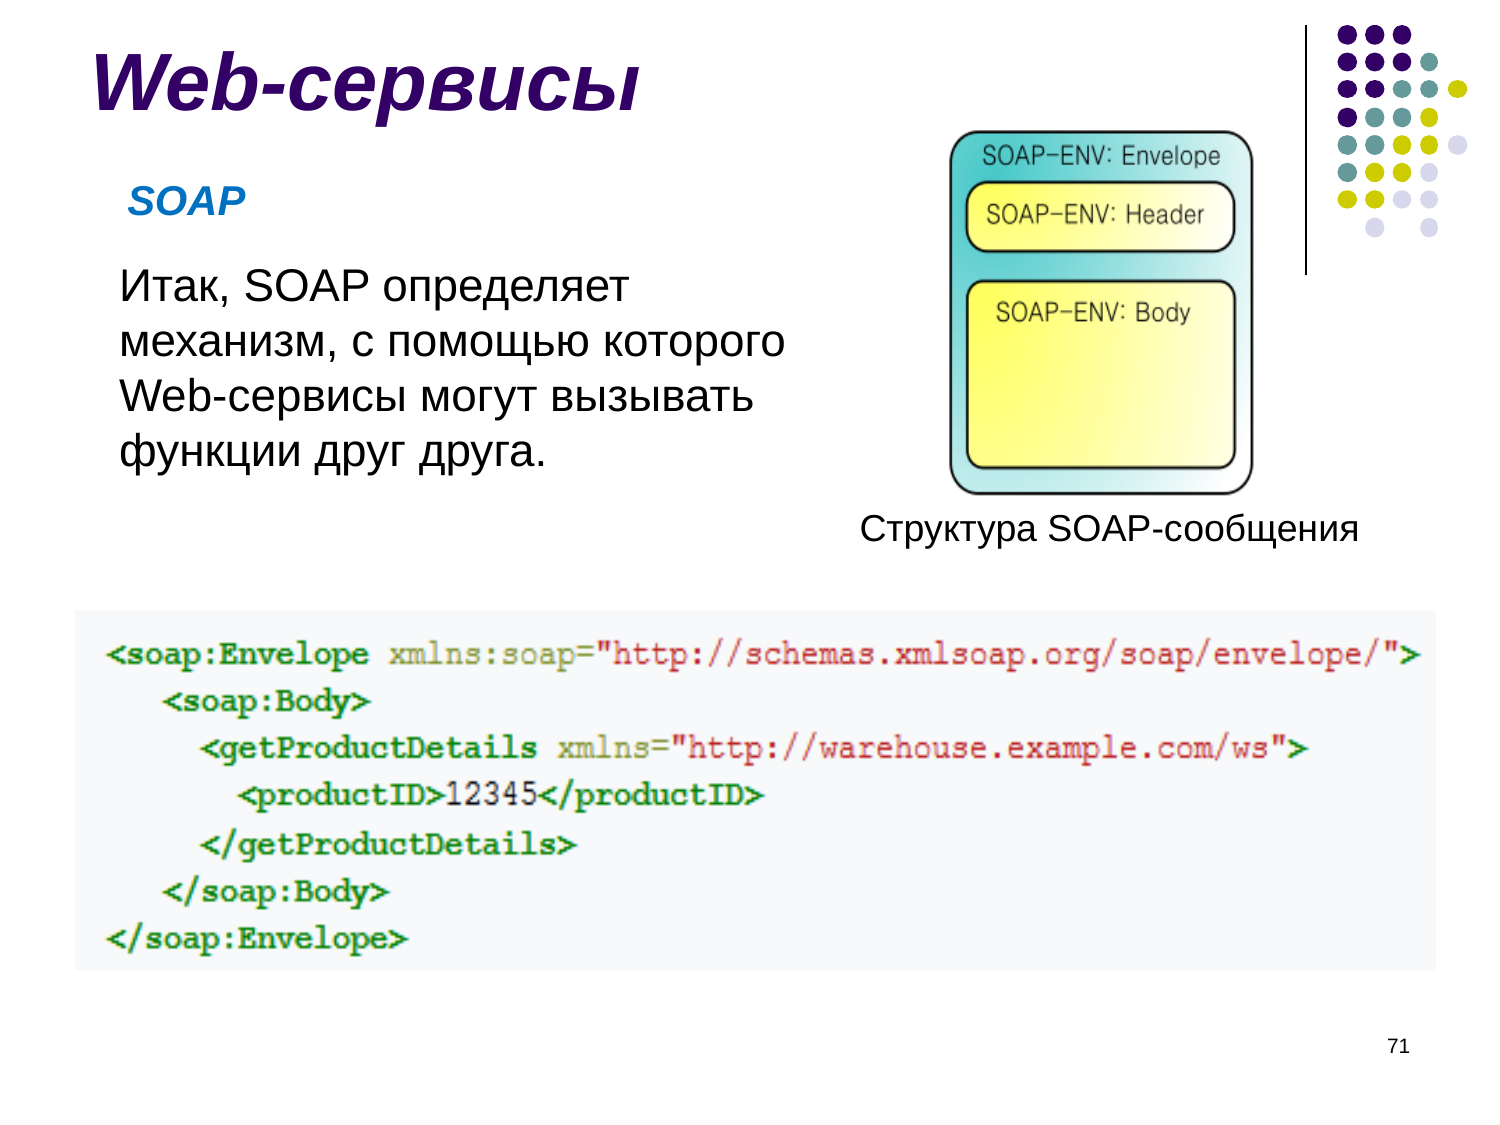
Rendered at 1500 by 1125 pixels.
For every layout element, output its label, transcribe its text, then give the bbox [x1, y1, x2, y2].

text_box ‹#› [1074, 1024, 1425, 1100]
text_box Структура SOAP-сообщения [844, 496, 1376, 557]
picture [948, 129, 1255, 498]
text_box SOAP [112, 166, 262, 232]
picture [74, 610, 1436, 971]
list Итак, SOAP определяет механизм, с помощью которого Web-сервисы могут вызывать функции друг друга. [104, 248, 845, 497]
title Web-сервисы [75, 17, 1313, 135]
